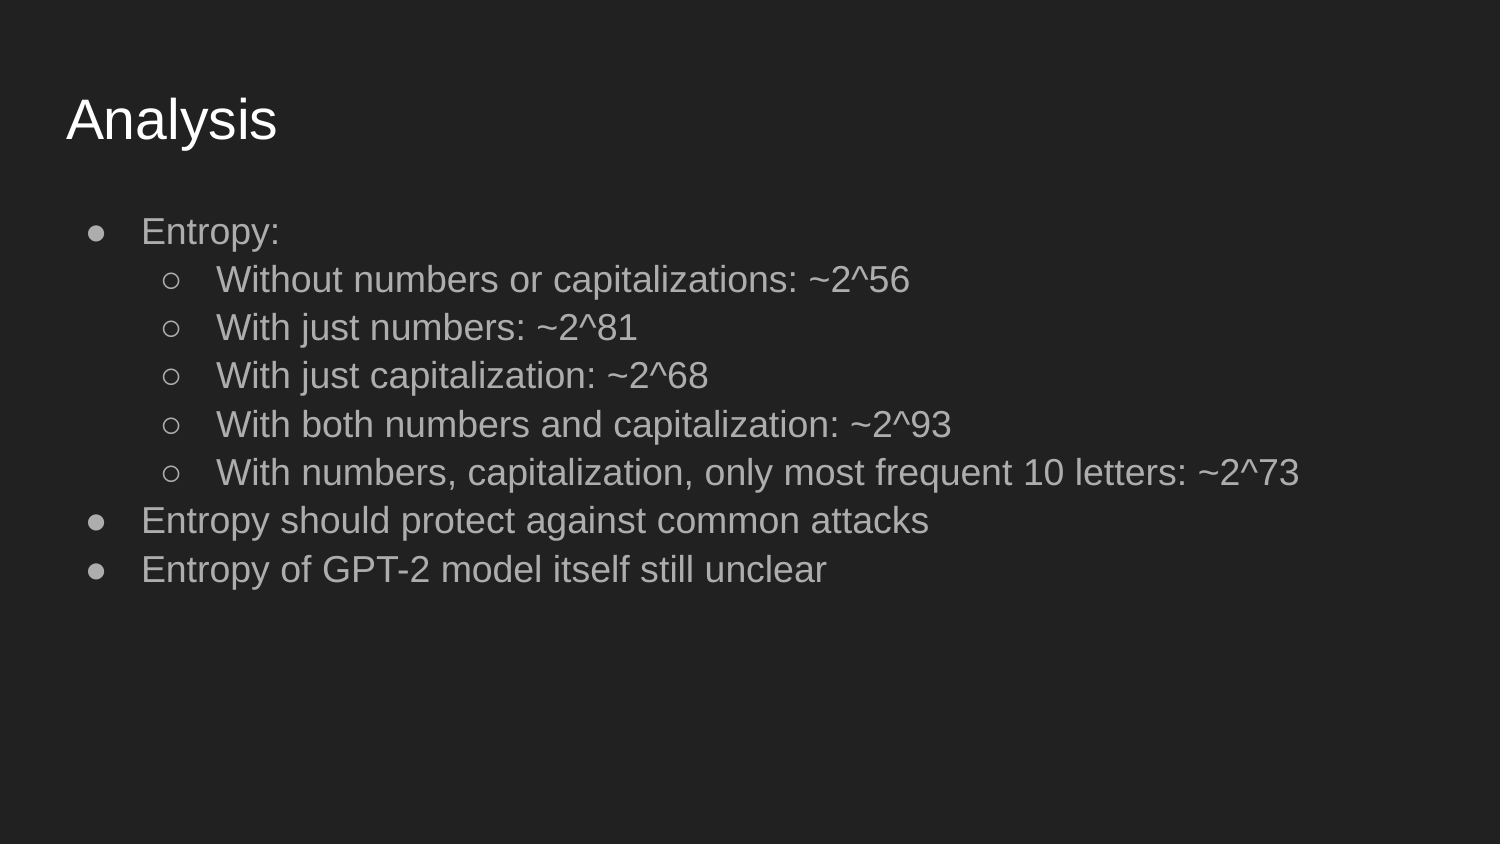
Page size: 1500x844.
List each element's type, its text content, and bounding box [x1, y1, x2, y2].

list Entropy: Without numbers or capitalizations: ~2^56 With just numbers: ~2^81 With just capitalization: ~2^68 With both numbers and capitalization: ~2^93 With numbers, capitalization, only most frequent 10 letters: ~2^73 Entropy should protect against common attacks Entropy of GPT-2 model itself still unclear [51, 189, 1449, 750]
title Analysis [51, 72, 1449, 167]
